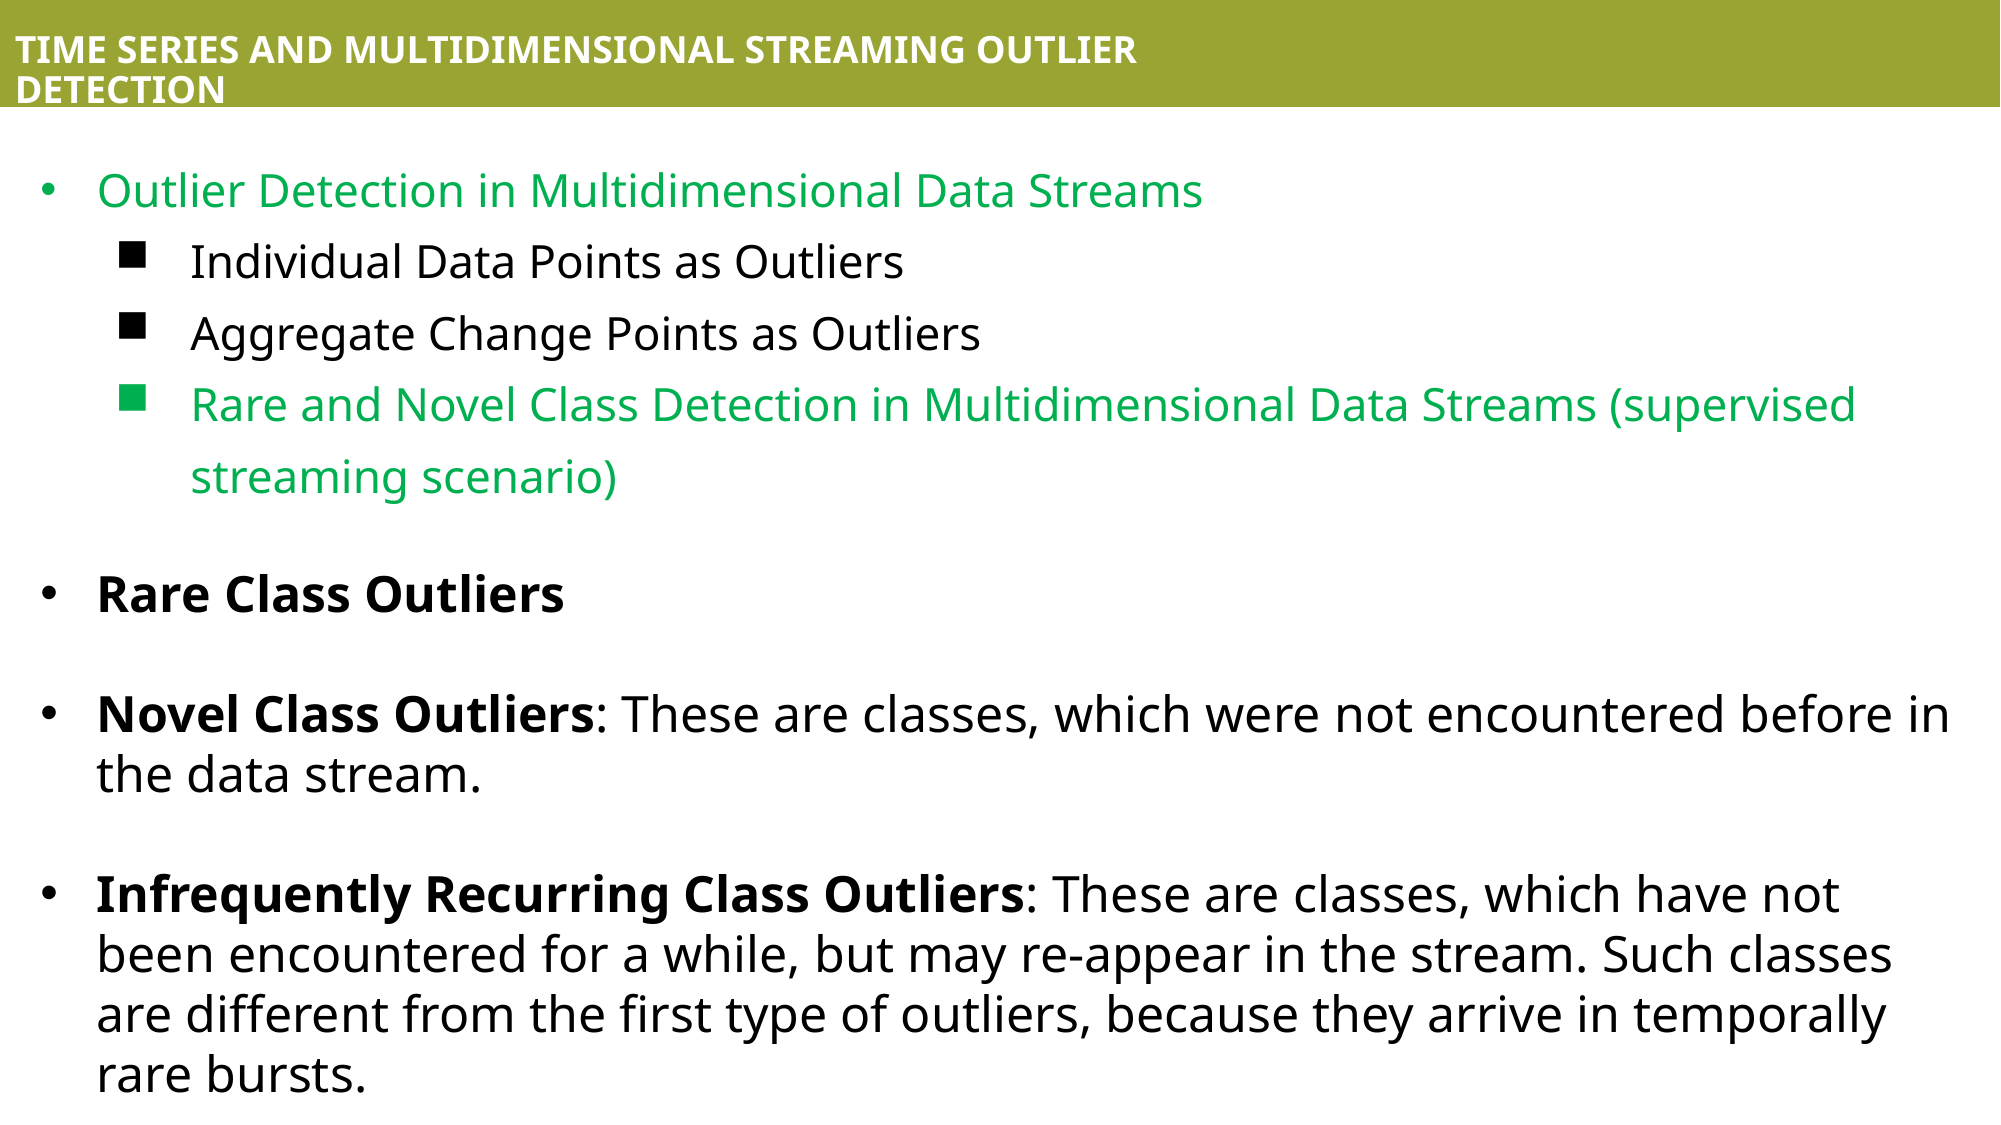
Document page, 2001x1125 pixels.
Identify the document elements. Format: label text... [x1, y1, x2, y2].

list TIME SERIES AND MULTIDIMENSIONAL STREAMING OUTLIER DETECTION [0, 23, 1264, 84]
text_box Outlier Detection in Multidimensional Data Streams Individual Data Points as Outliers Aggregate Change Points as Outliers Rare and Novel Class Detection in Multidimensional Data Streams (supervised streaming scenario) Rare Class Outliers Novel Class Outliers: These are classes, which were not encountered before in the data stream. Infrequently Recurring Class Outliers: These are classes, which have not been encountered for a while, but may re-appear in the stream. Such classes are different from the first type of outliers, because they arrive in temporally rare bursts. [25, 137, 1975, 1125]
